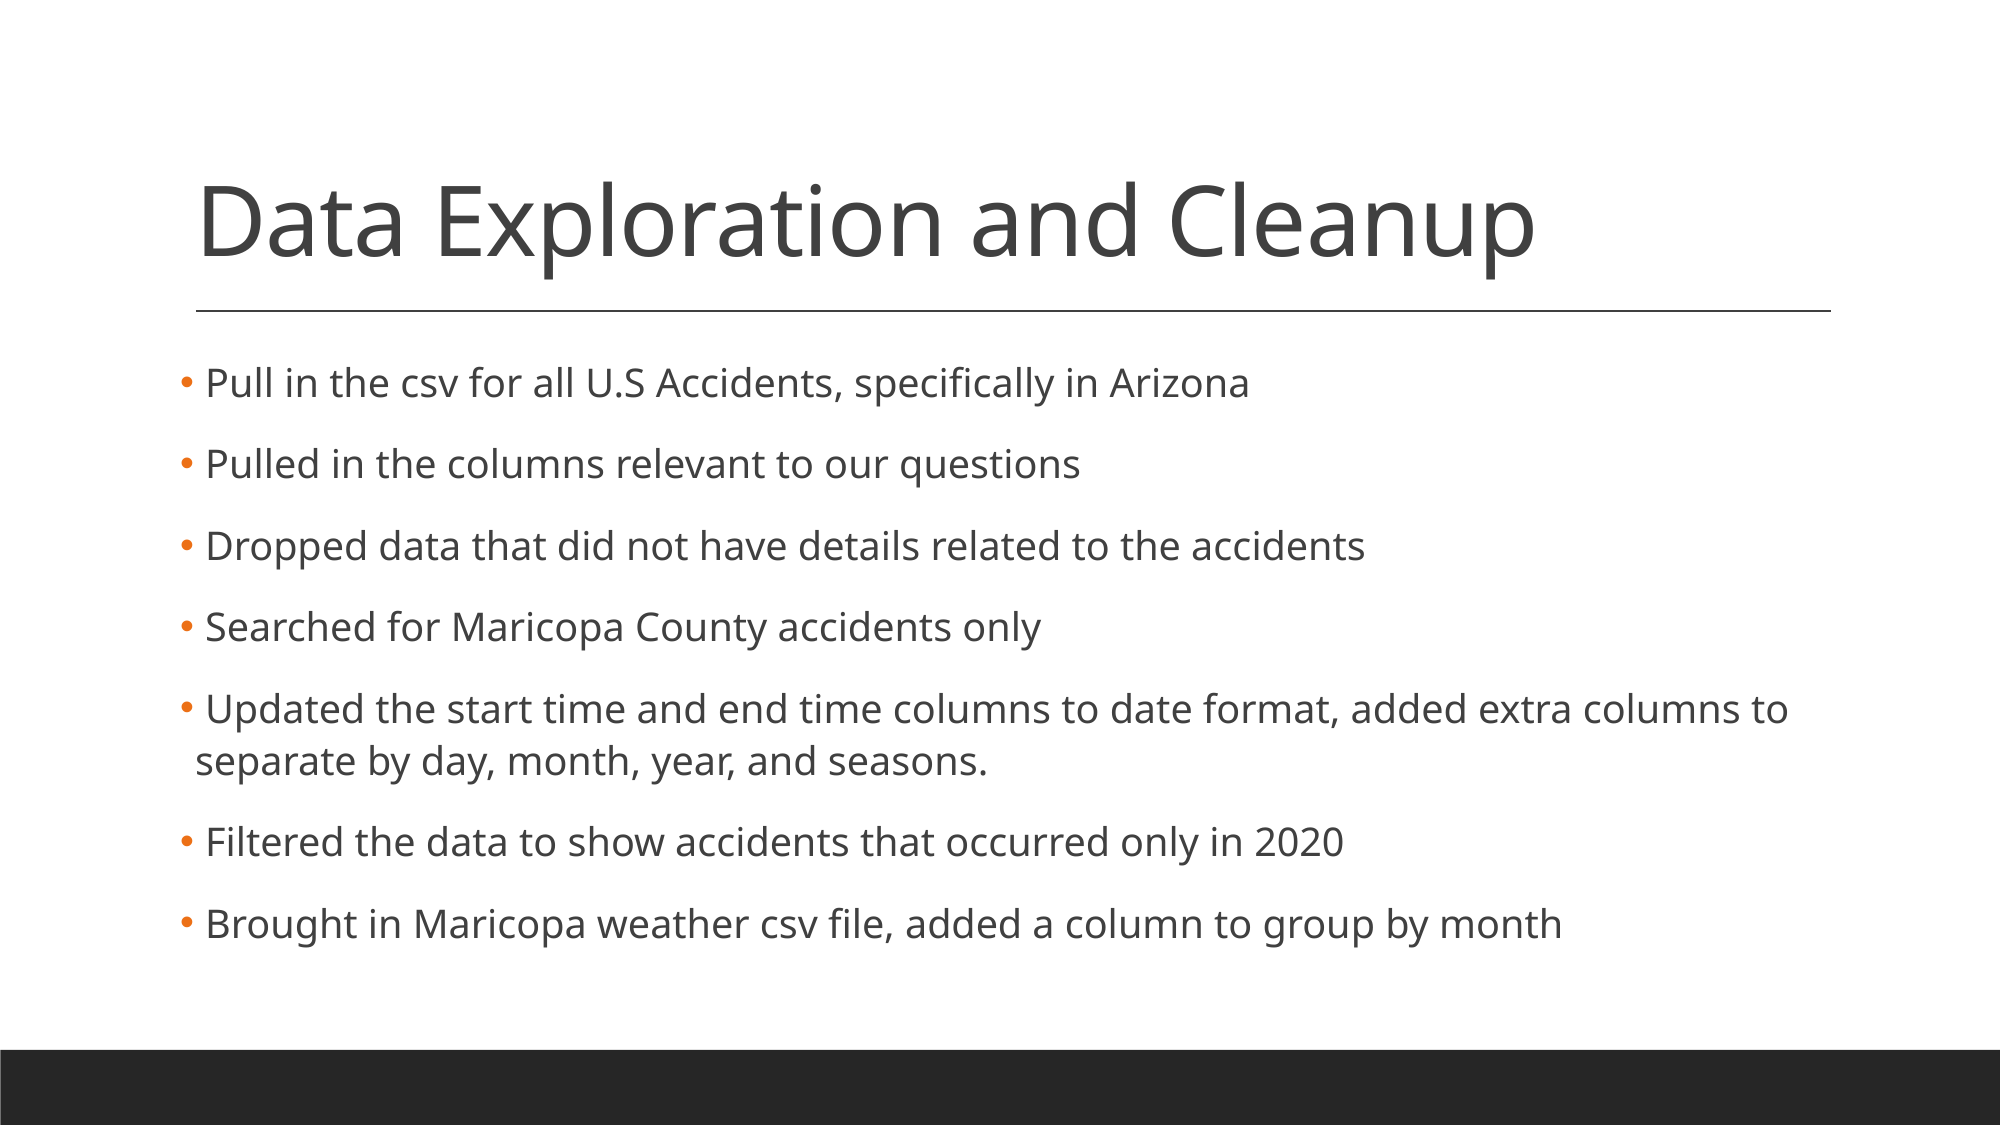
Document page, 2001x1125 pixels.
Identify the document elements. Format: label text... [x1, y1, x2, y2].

list Pull in the csv for all U.S Accidents, specifically in Arizona Pulled in the columns relevant to our questions Dropped data that did not have details related to the accidents Searched for Maricopa County accidents only Updated the start time and end time columns to date format, added extra columns to separate by day, month, year, and seasons. Filtered the data to show accidents that occurred only in 2020 Brought in Maricopa weather csv file, added a column to group by month [180, 345, 1830, 963]
title Data Exploration and Cleanup [180, 47, 1830, 285]
